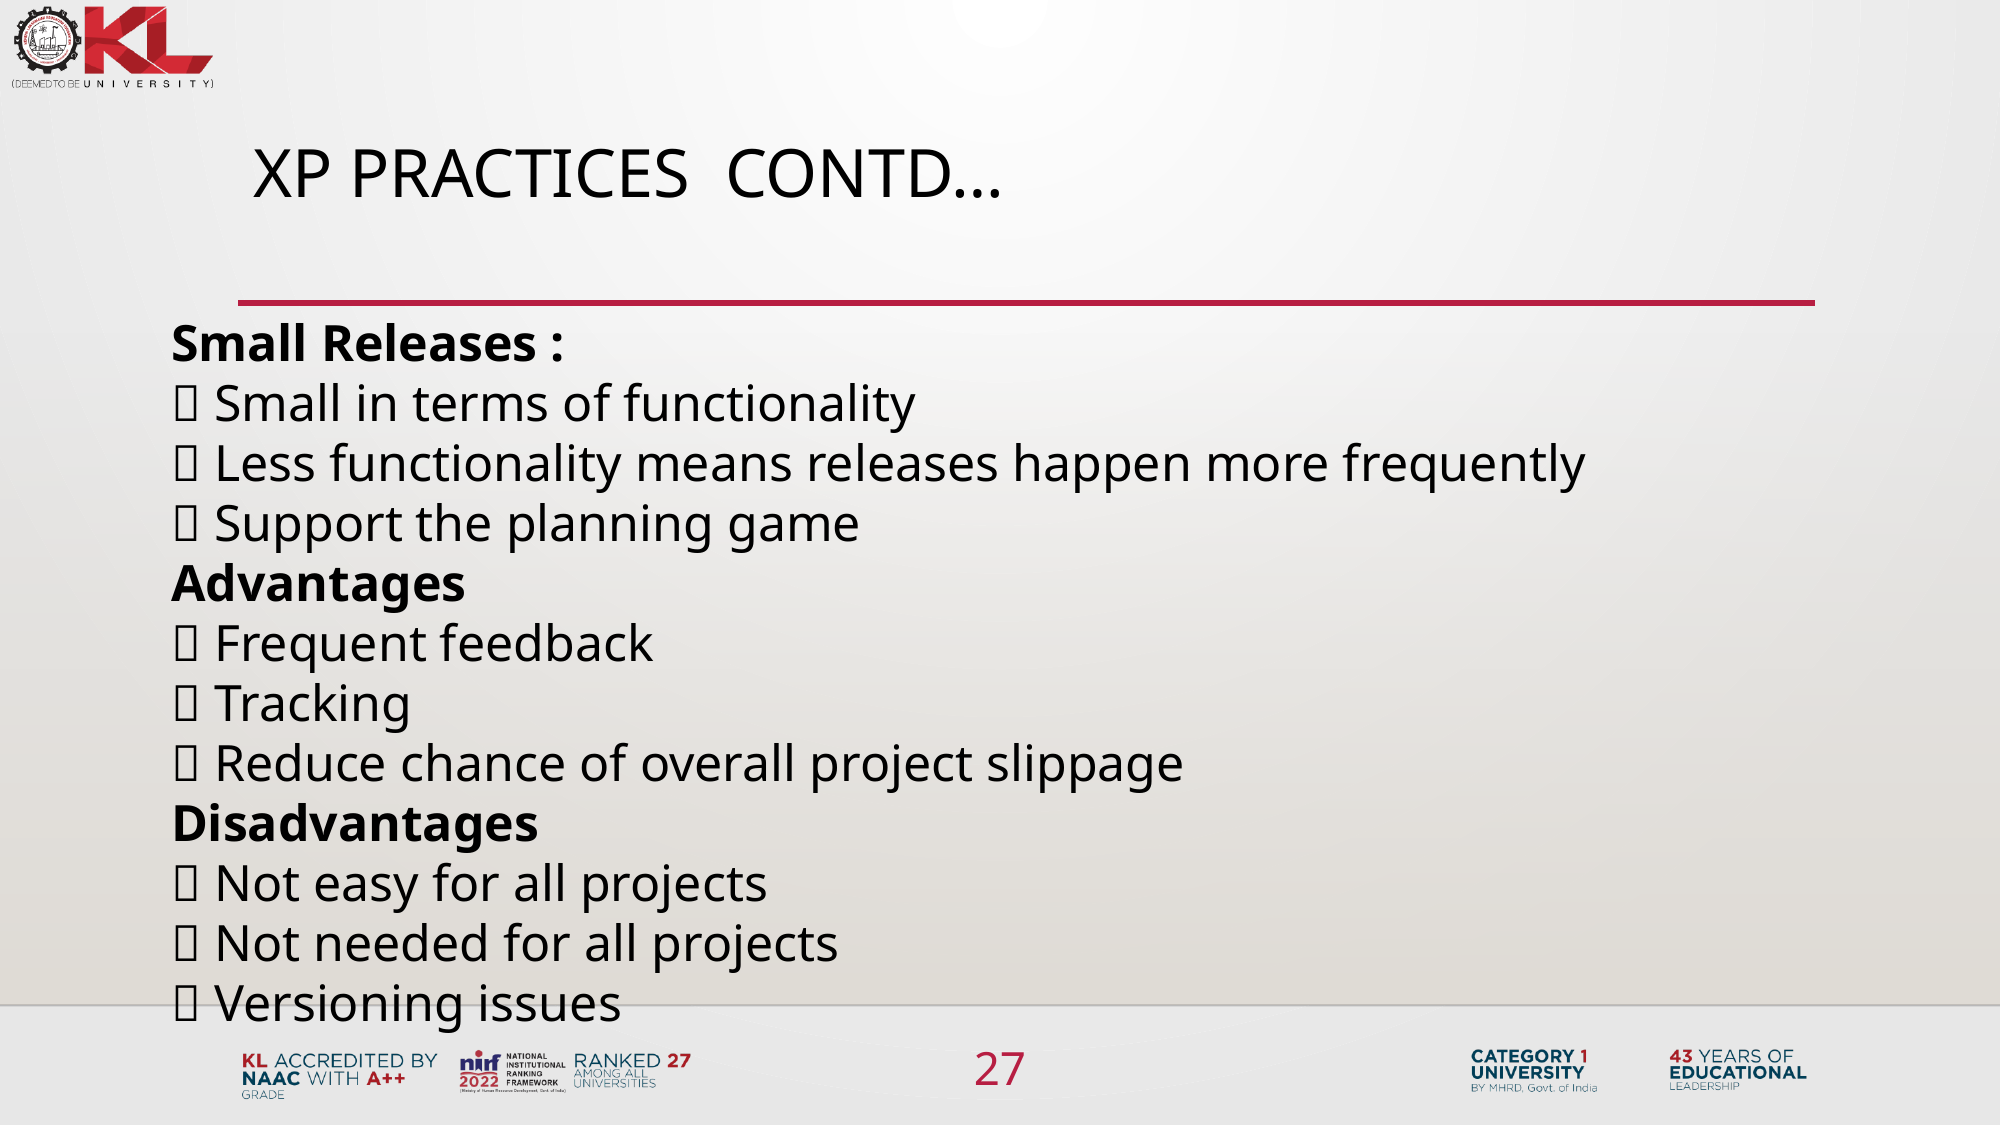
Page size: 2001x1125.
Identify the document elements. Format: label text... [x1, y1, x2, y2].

picture [238, 1045, 716, 1103]
slide_number 27 [933, 1039, 1067, 1115]
text_box Small Releases :  Small in terms of functionality  Less functionality means releases happen more frequently  Support the planning game Advantages  Frequent feedback  Tracking  Reduce chance of overall project slippage Disadvantages  Not easy for all projects  Not needed for all projects  Versioning issues [156, 304, 1777, 1039]
picture [12, 5, 213, 88]
title XP Practices CONTD… [238, 131, 1814, 305]
picture [1447, 1045, 1814, 1101]
